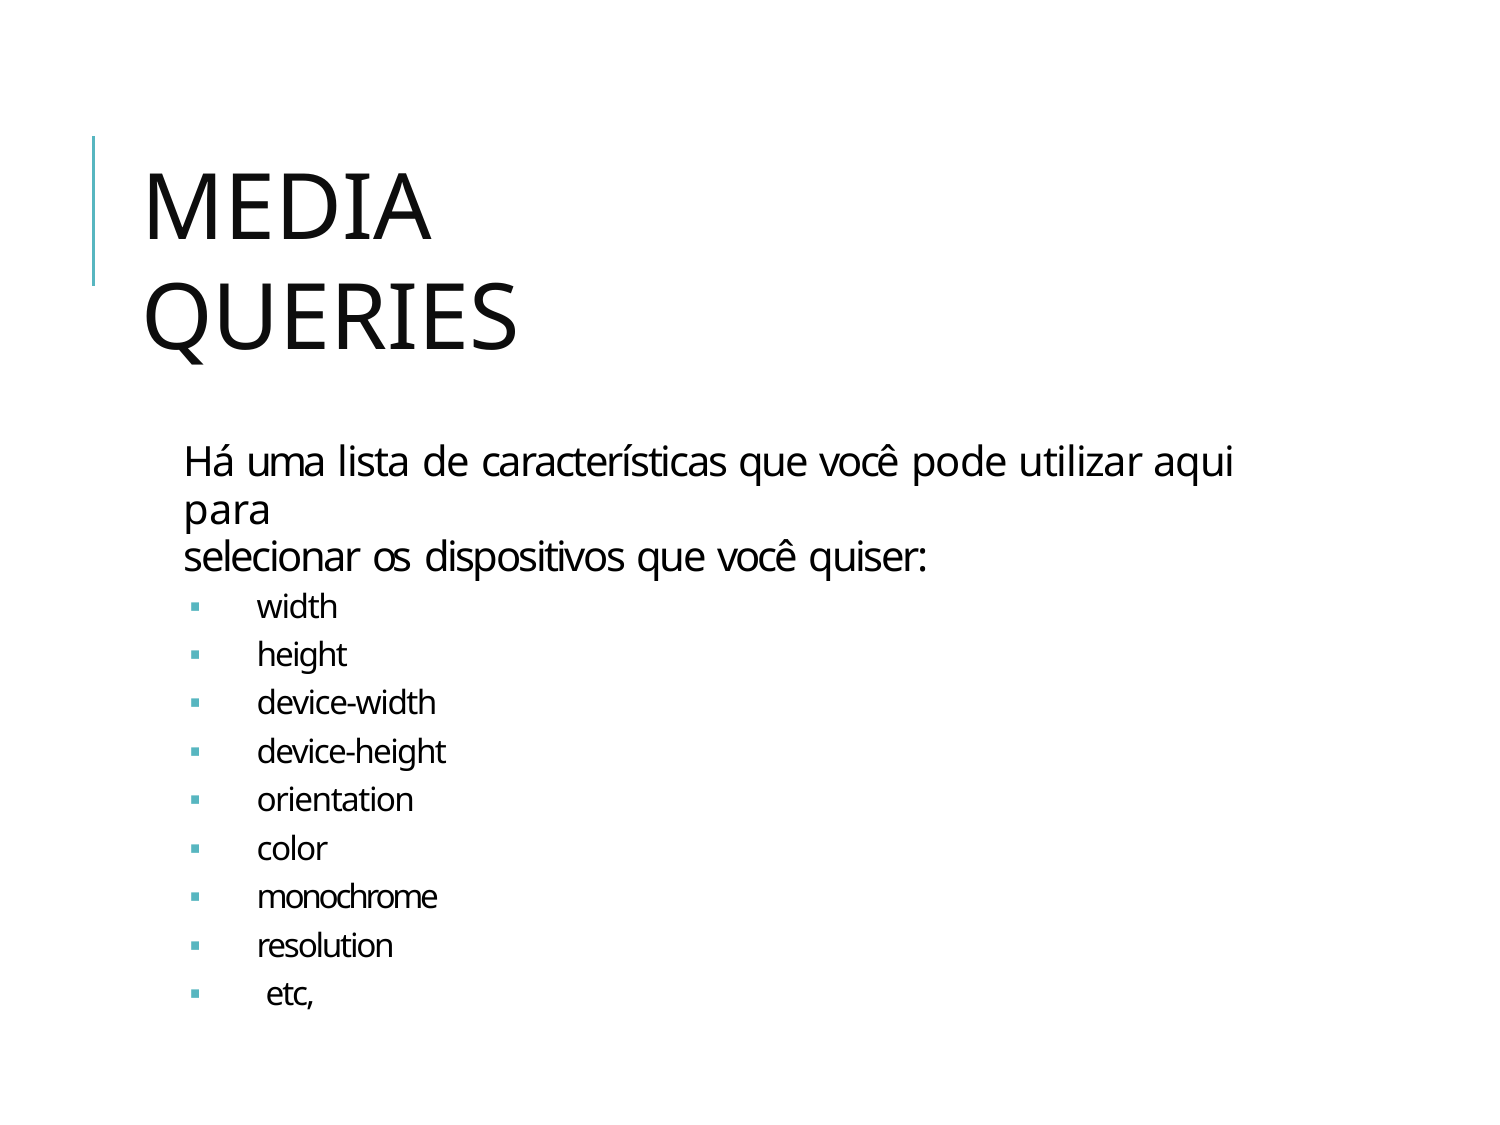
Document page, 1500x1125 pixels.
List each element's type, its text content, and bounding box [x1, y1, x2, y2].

text_box Há uma lista de características que você pode utilizar aqui para selecionar os dispositivos que você quiser: 🢝 width 🢝 height 🢝 device-width 🢝 device-height 🢝 orientation 🢝 color 🢝 monochrome 🢝 resolution 🢝 etc, [181, 435, 1253, 1012]
title MEDIA QUERIES [138, 145, 580, 368]
